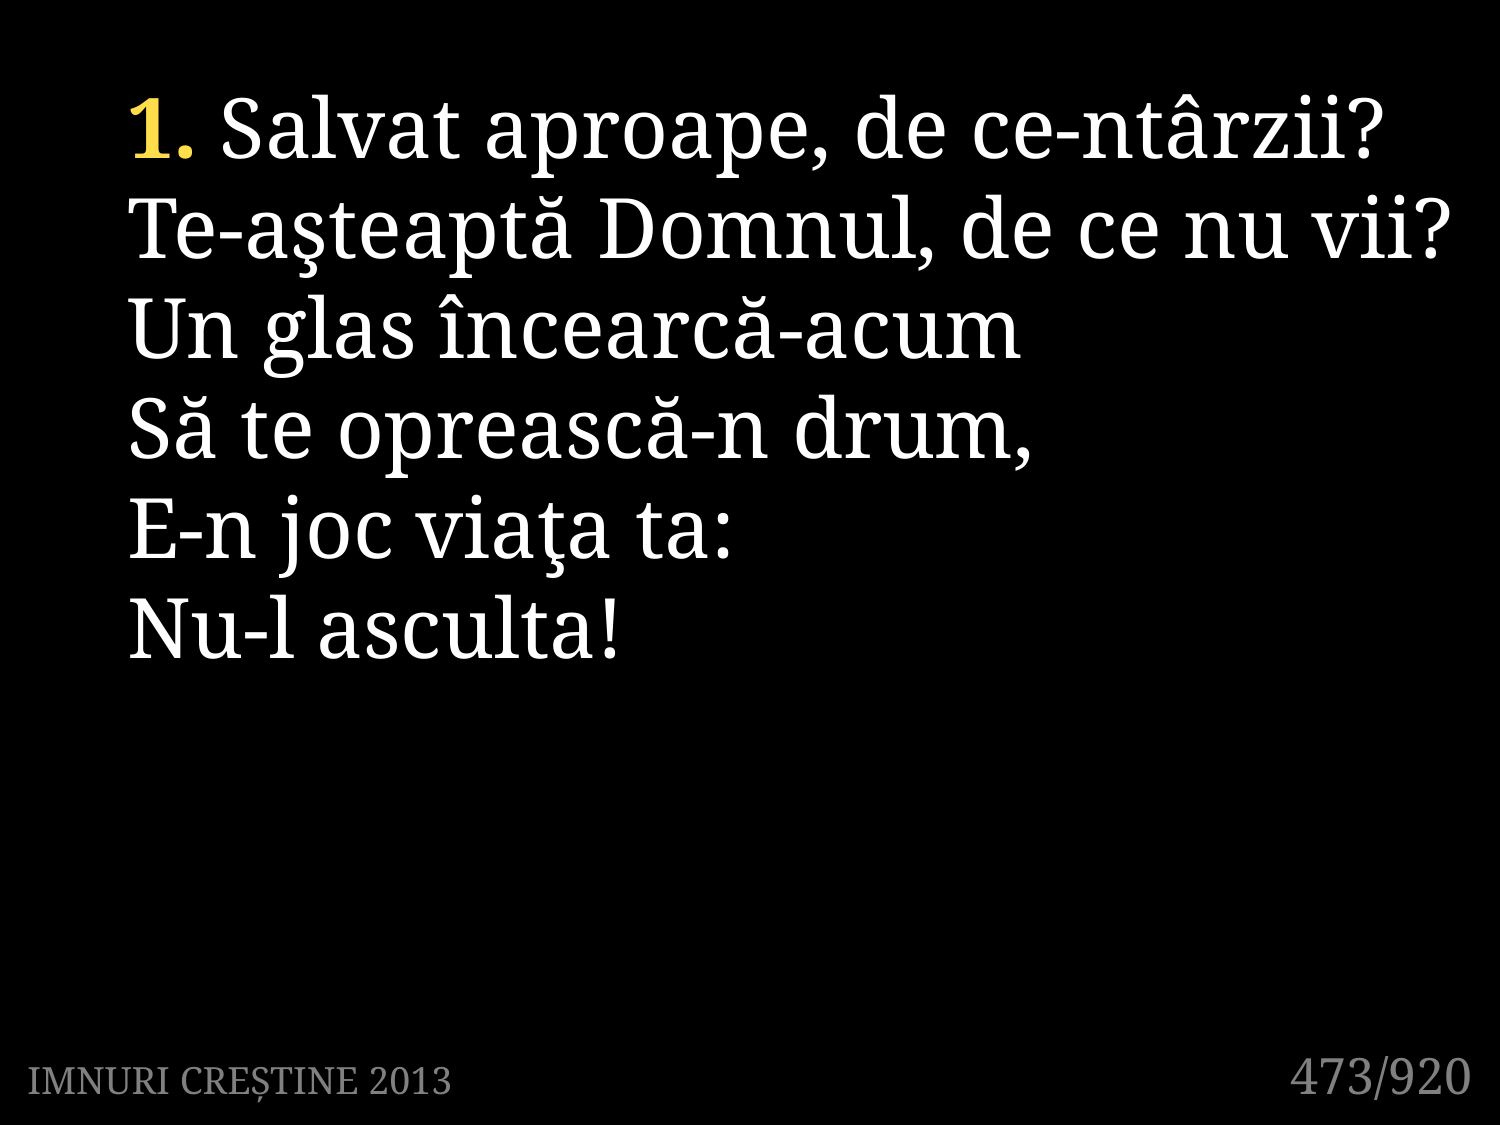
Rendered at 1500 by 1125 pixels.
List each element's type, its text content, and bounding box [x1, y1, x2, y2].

text_box 473/920 [637, 1037, 1488, 1113]
text_box IMNURI CREȘTINE 2013 [12, 1049, 637, 1110]
text_box 1. Salvat aproape, de ce-ntârzii? Te-aşteaptă Domnul, de ce nu vii? Un glas încearcă-acum Să te oprească-n drum, E-n joc viaţa ta: Nu-l asculta! [112, 67, 1500, 683]
